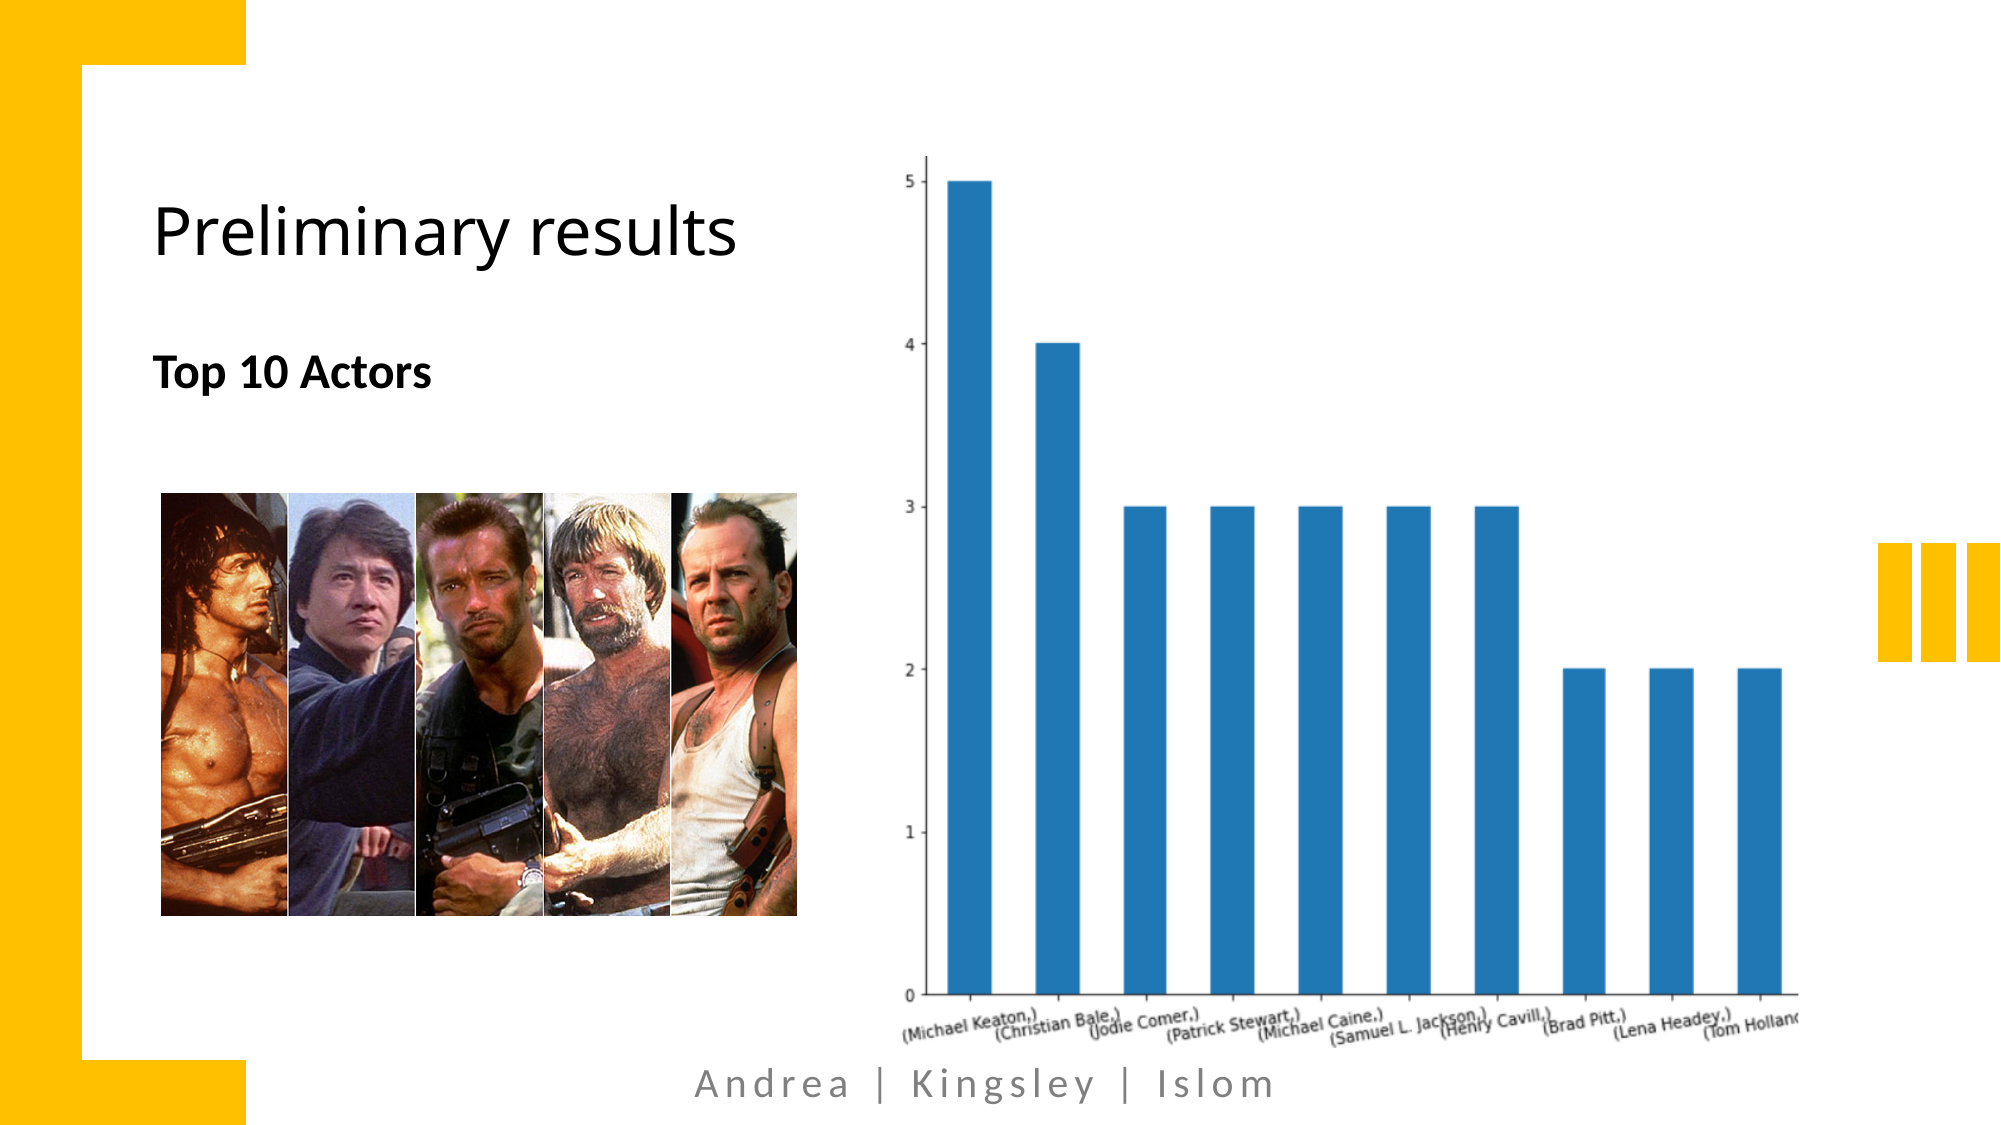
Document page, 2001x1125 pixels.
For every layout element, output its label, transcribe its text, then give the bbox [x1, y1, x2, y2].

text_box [0, 0, 246, 1125]
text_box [1878, 543, 2000, 661]
picture [161, 493, 797, 916]
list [892, 156, 1799, 1048]
list Top 10 Actors [246, 337, 783, 438]
title Preliminary results [246, 59, 1863, 278]
text_box Andrea | Kingsley | Islom [246, 1054, 1735, 1125]
